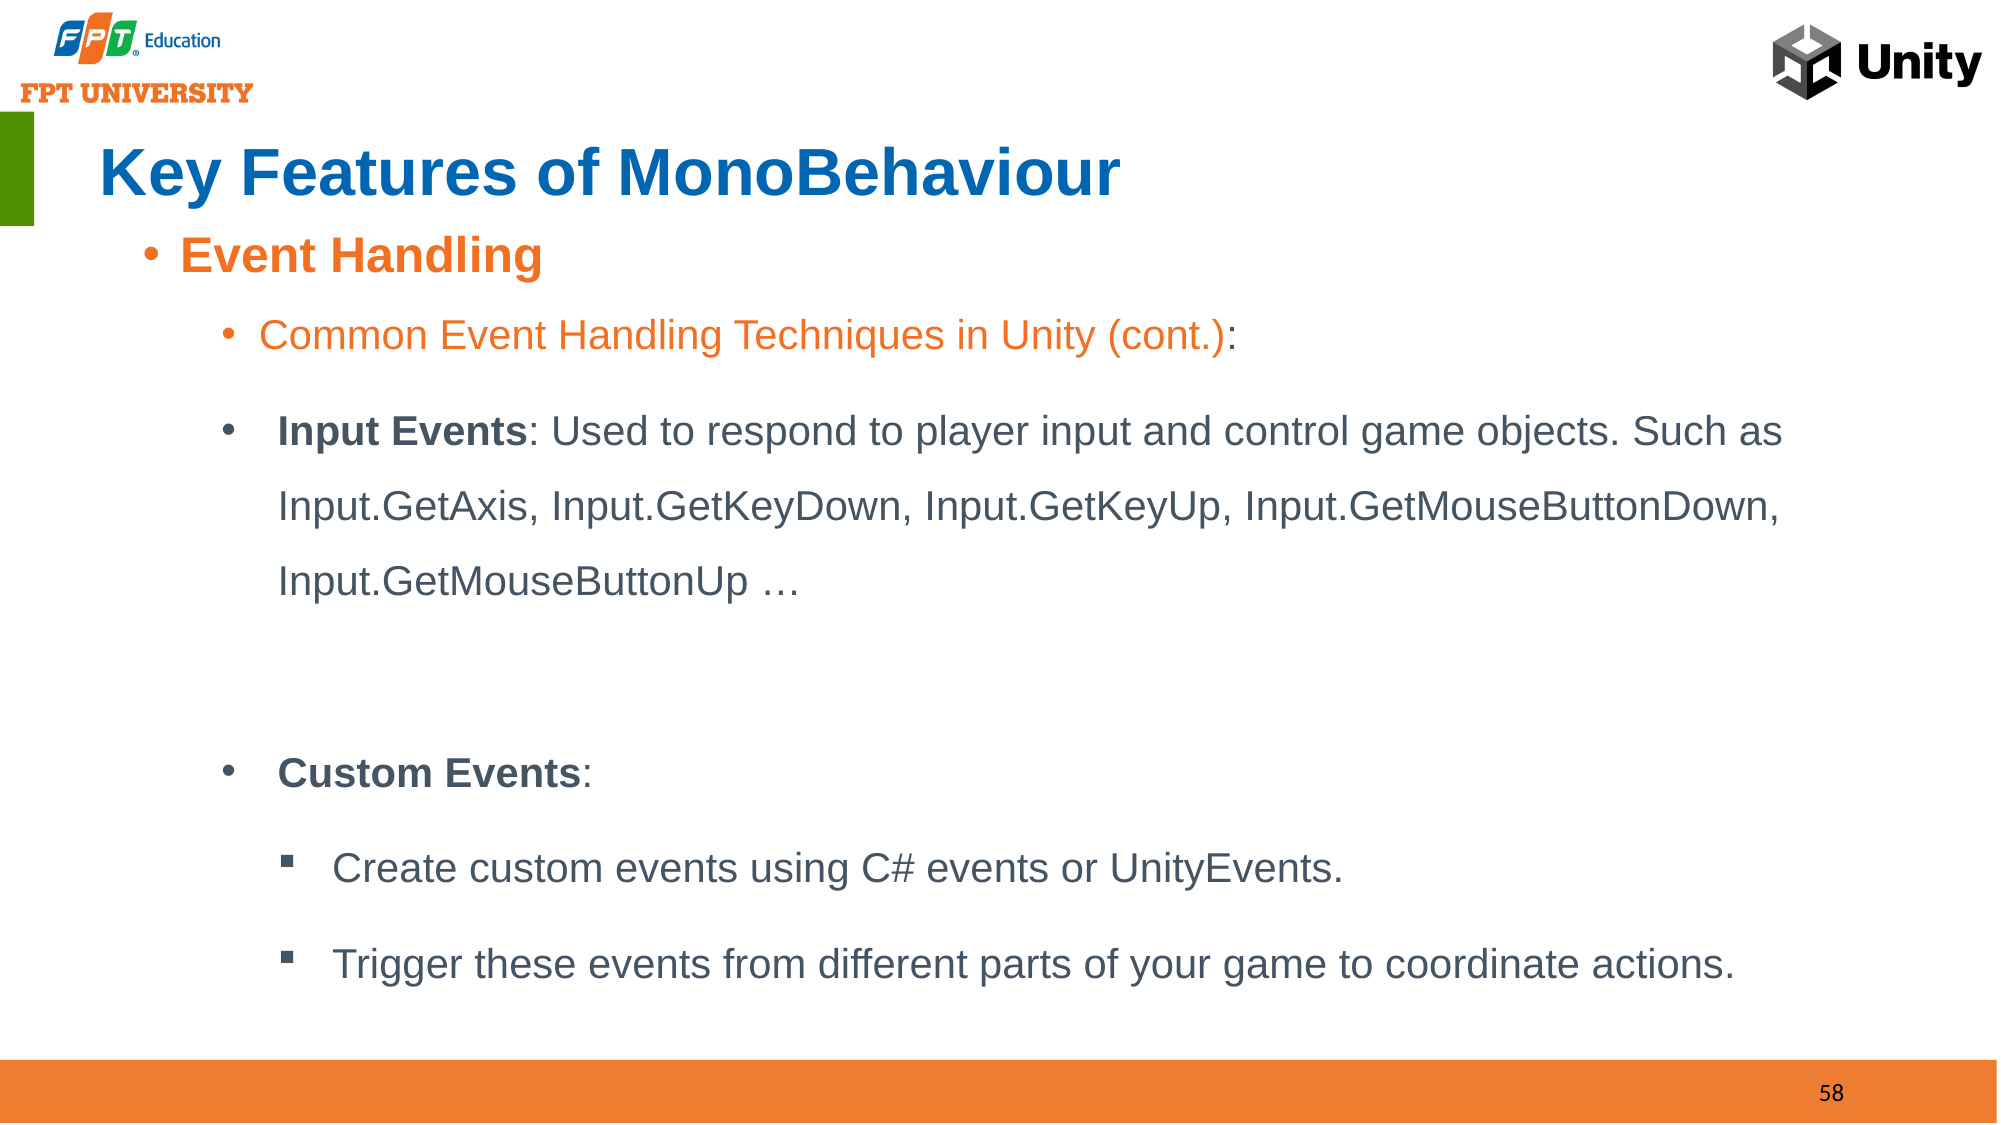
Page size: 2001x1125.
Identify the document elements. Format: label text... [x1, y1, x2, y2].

list Common Event Handling Techniques in Unity (cont.): Input Events: Used to respond to player input and control game objects. Such as Input.GetAxis, Input.GetKeyDown, Input.GetKeyUp, Input.GetMouseButtonDown, Input.GetMouseButtonUp … Custom Events: Create custom events using C# events or UnityEvents. Trigger these events from different parts of your game to coordinate actions. [221, 282, 1900, 1047]
slide_number 58 [1412, 1063, 1860, 1121]
title Key Features of MonoBehaviour [99, 115, 1900, 233]
list Event Handling [142, 229, 1580, 322]
picture [4, 4, 262, 108]
picture [1765, 0, 1991, 125]
